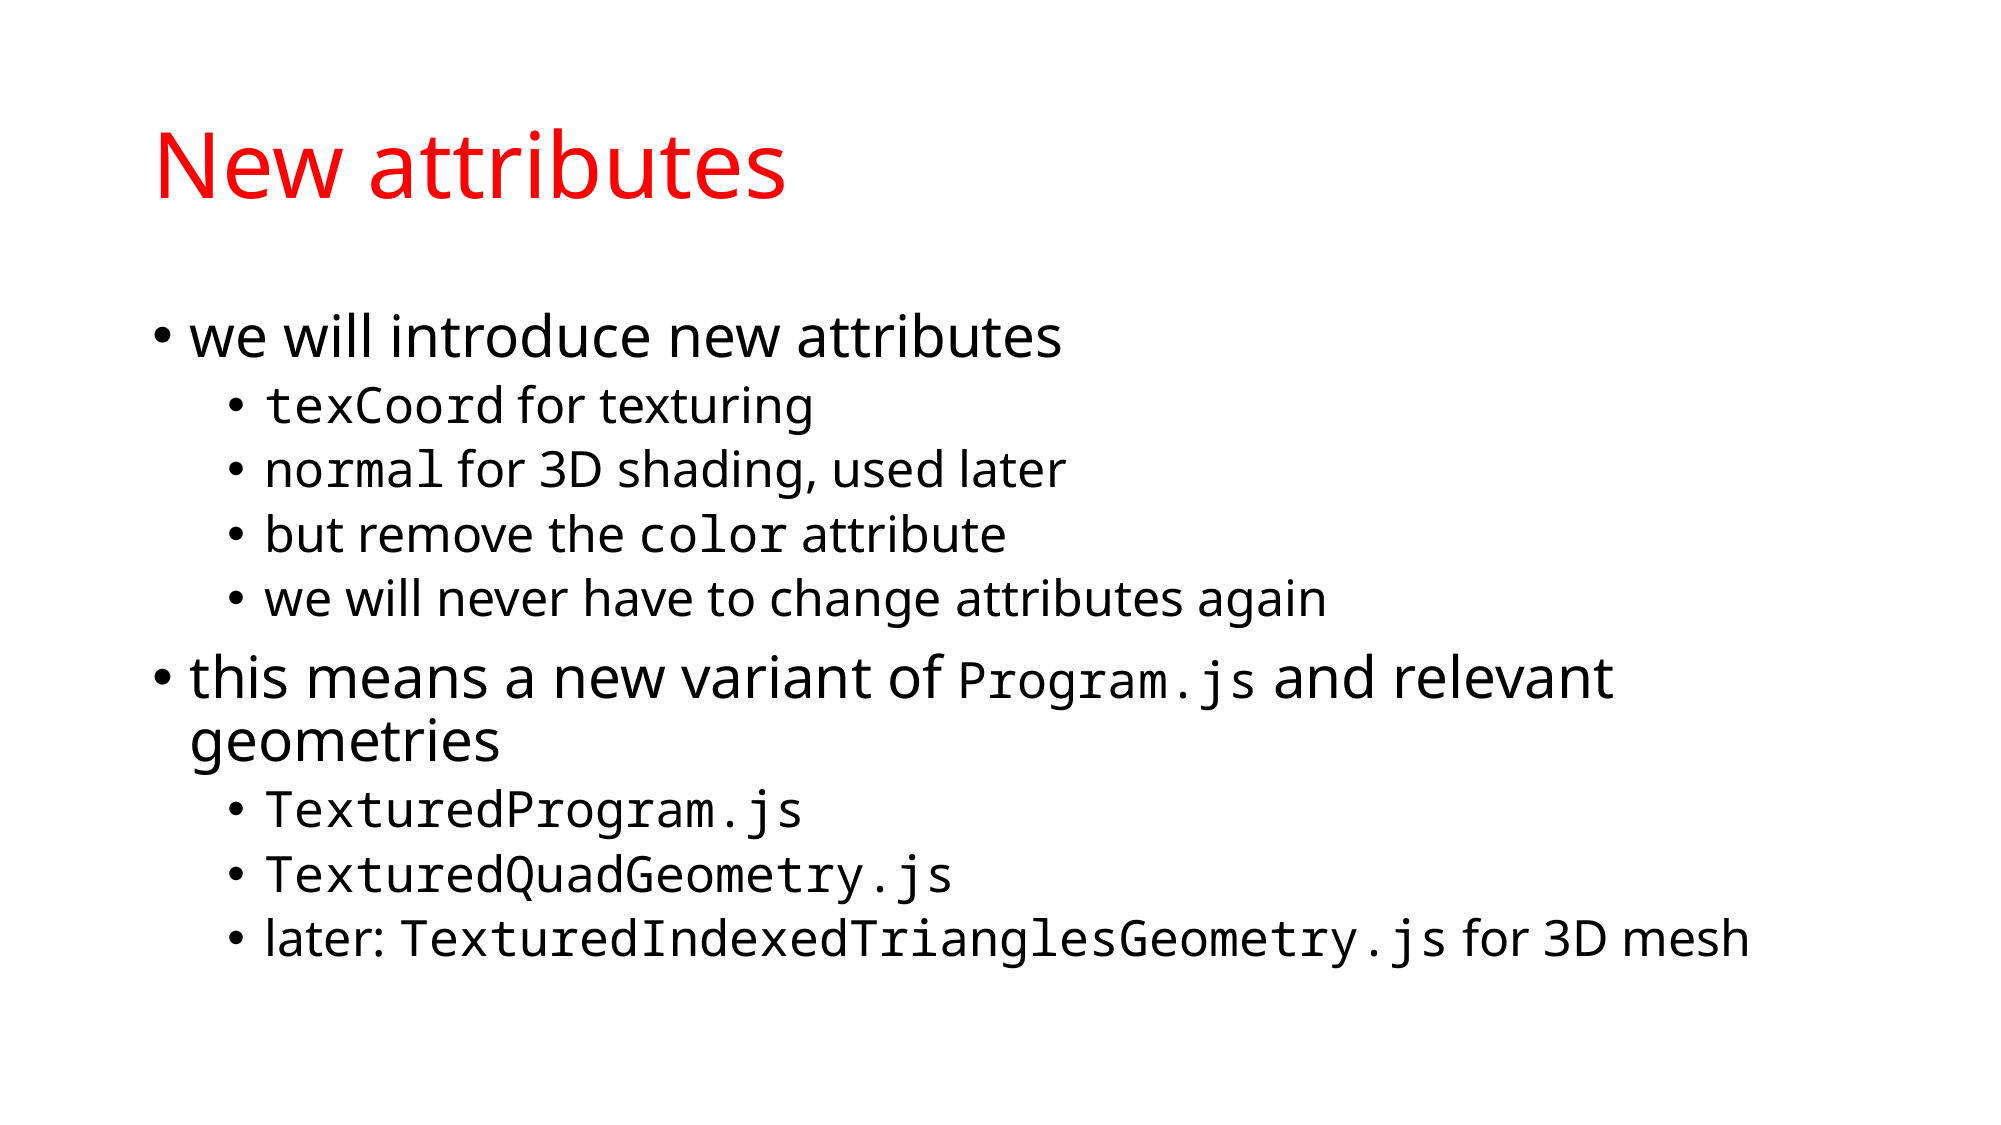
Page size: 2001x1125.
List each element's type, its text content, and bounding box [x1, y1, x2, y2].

list we will introduce new attributes texCoord for texturing normal for 3D shading, used later but remove the color attribute we will never have to change attributes again this means a new variant of Program.js and relevant geometries TexturedProgram.js TexturedQuadGeometry.js later: TexturedIndexedTrianglesGeometry.js for 3D mesh [137, 299, 1863, 1014]
title New attributes [137, 59, 1863, 278]
